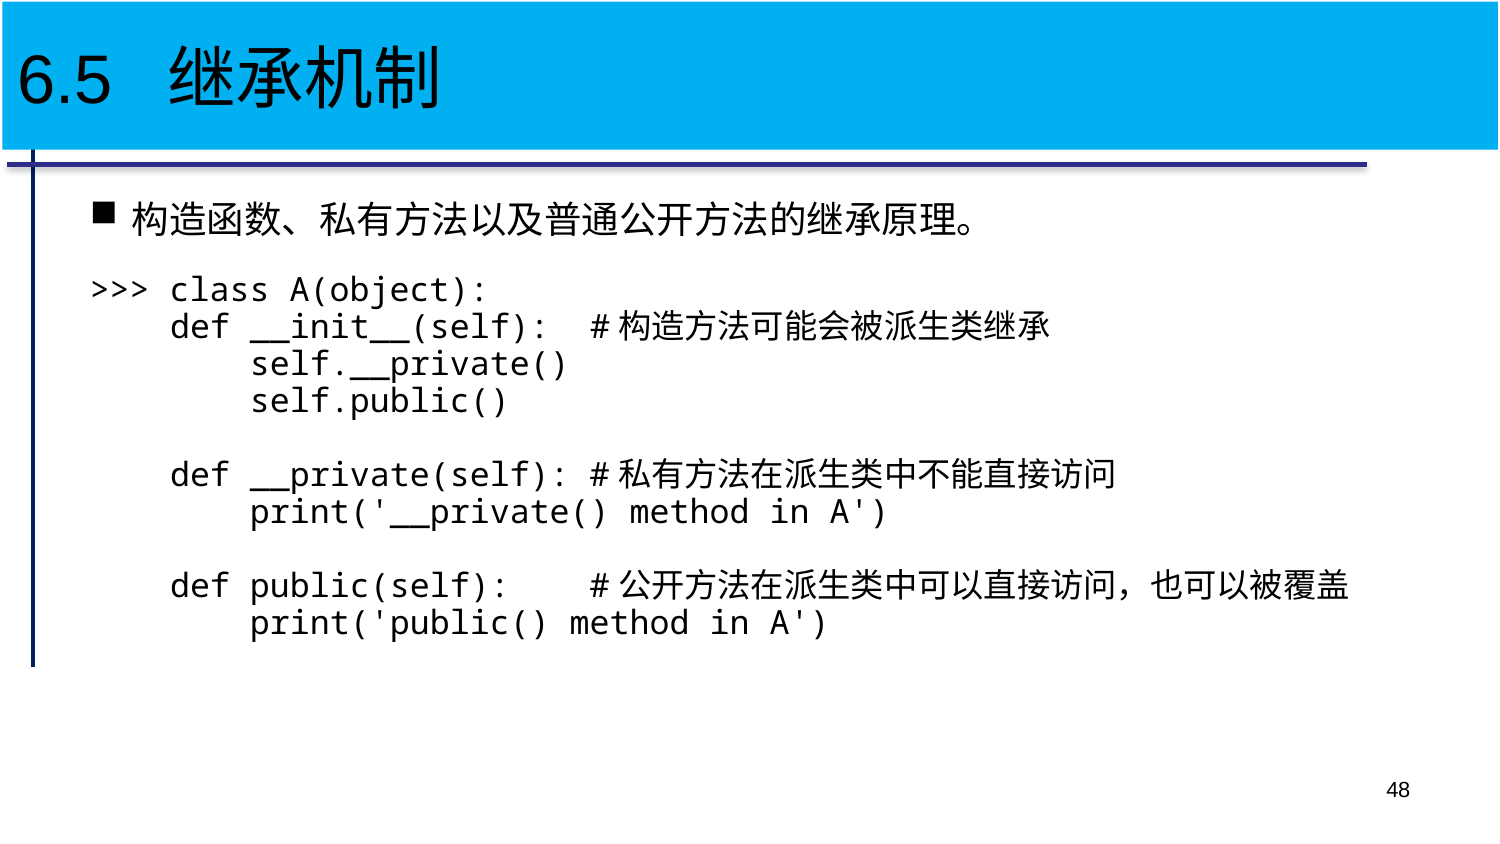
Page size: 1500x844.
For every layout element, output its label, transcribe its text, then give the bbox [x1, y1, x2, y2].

title 6.5 继承机制 [2, 1, 1499, 150]
list 构造函数、私有方法以及普通公开方法的继承原理。 >>> class A(object): def __init__(self): #构造方法可能会被派生类继承 self.__private() self.public() def __private(self): #私有方法在派生类中不能直接访问 print('__private() method in A') def public(self): #公开方法在派生类中可以直接访问，也可以被覆盖 print('public() method in A') [74, 196, 1426, 755]
slide_number 48 [1074, 768, 1426, 828]
